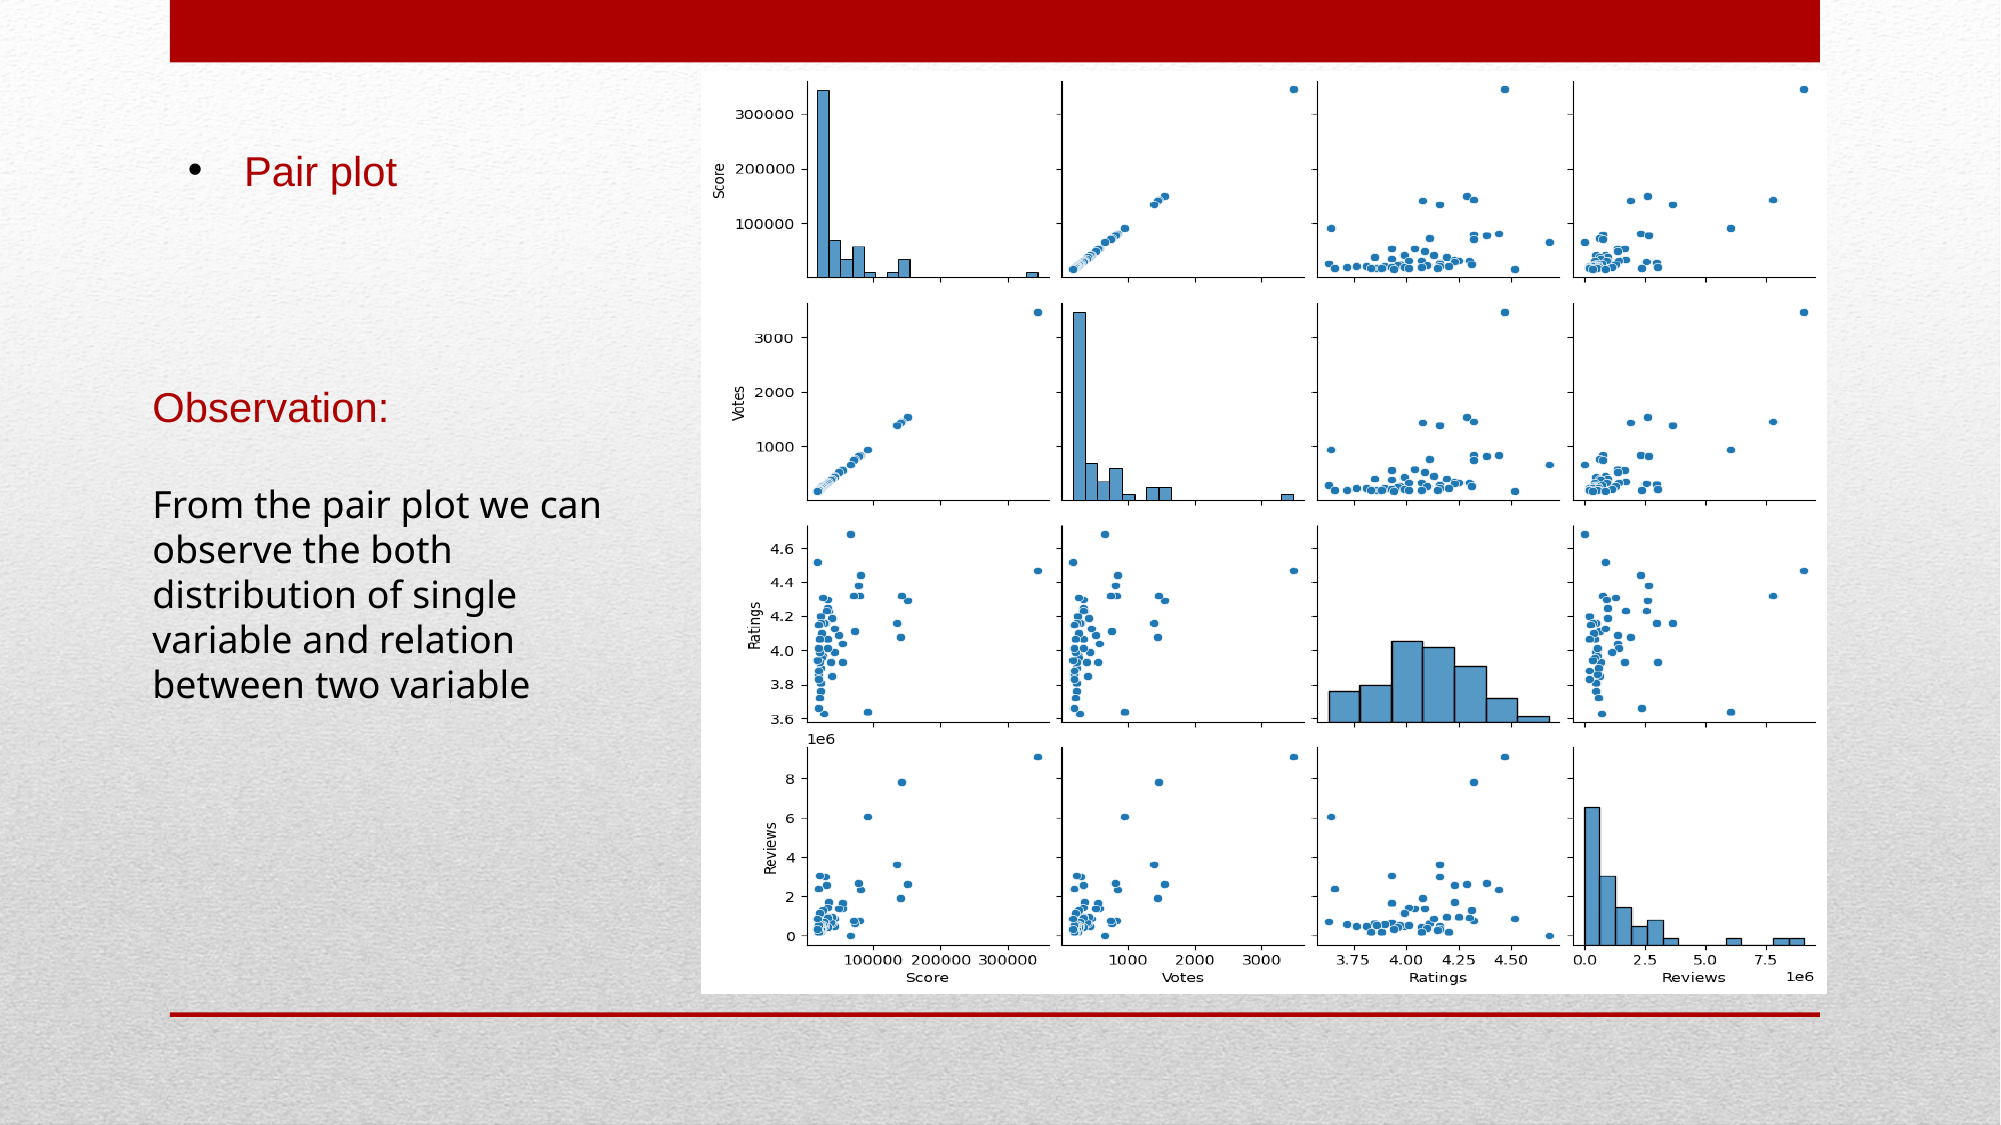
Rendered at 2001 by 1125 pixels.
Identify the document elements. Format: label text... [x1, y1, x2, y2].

text_box Pair plot [173, 137, 696, 202]
text_box Observation: From the pair plot we can observe the both distribution of single variable and relation between two variable [137, 373, 682, 764]
picture [701, 70, 1828, 994]
